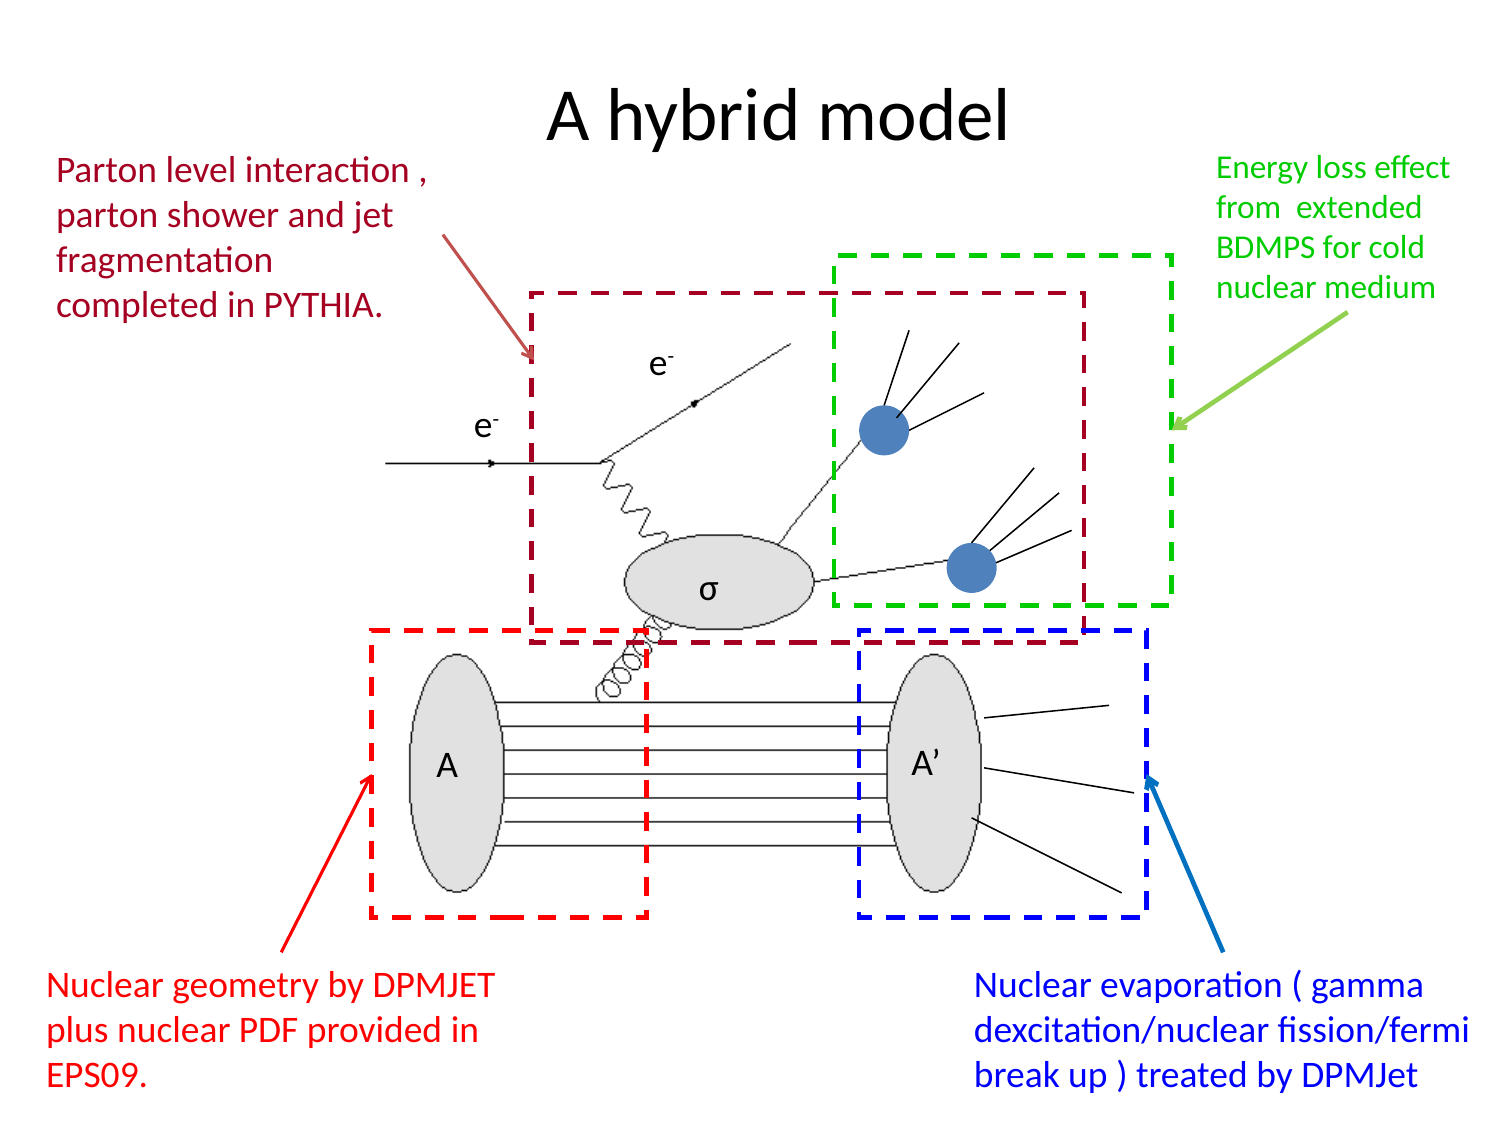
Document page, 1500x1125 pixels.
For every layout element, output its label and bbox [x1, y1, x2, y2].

text_box [30, 57, 1495, 1104]
